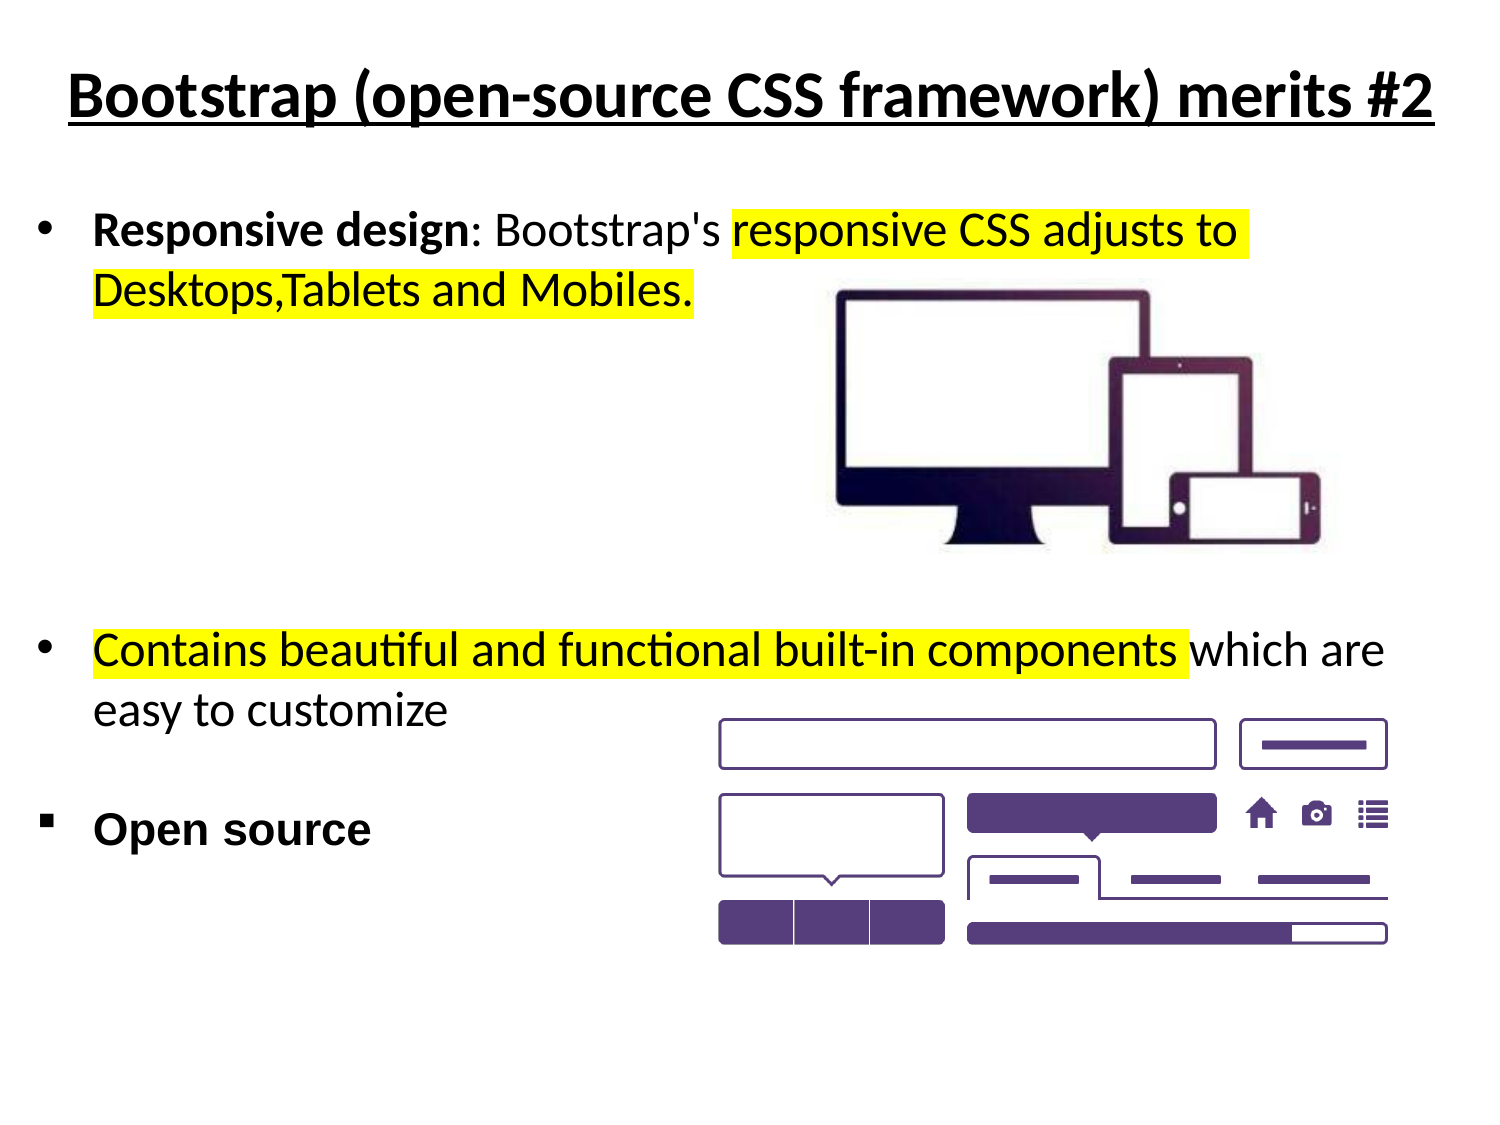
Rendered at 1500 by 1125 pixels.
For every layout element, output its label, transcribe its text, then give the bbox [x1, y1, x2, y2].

text_box Responsive design: Bootstrap's responsive CSS adjusts to Desktops,Tablets and Mobiles. [34, 194, 1500, 317]
title Bootstrap (open-source CSS framework) merits #2 [0, 0, 1500, 185]
text_box [681, 697, 1425, 965]
text_box Contains beautiful and functional built-in components which are easy to customize Open source [34, 614, 1399, 855]
text_box [814, 317, 1340, 554]
